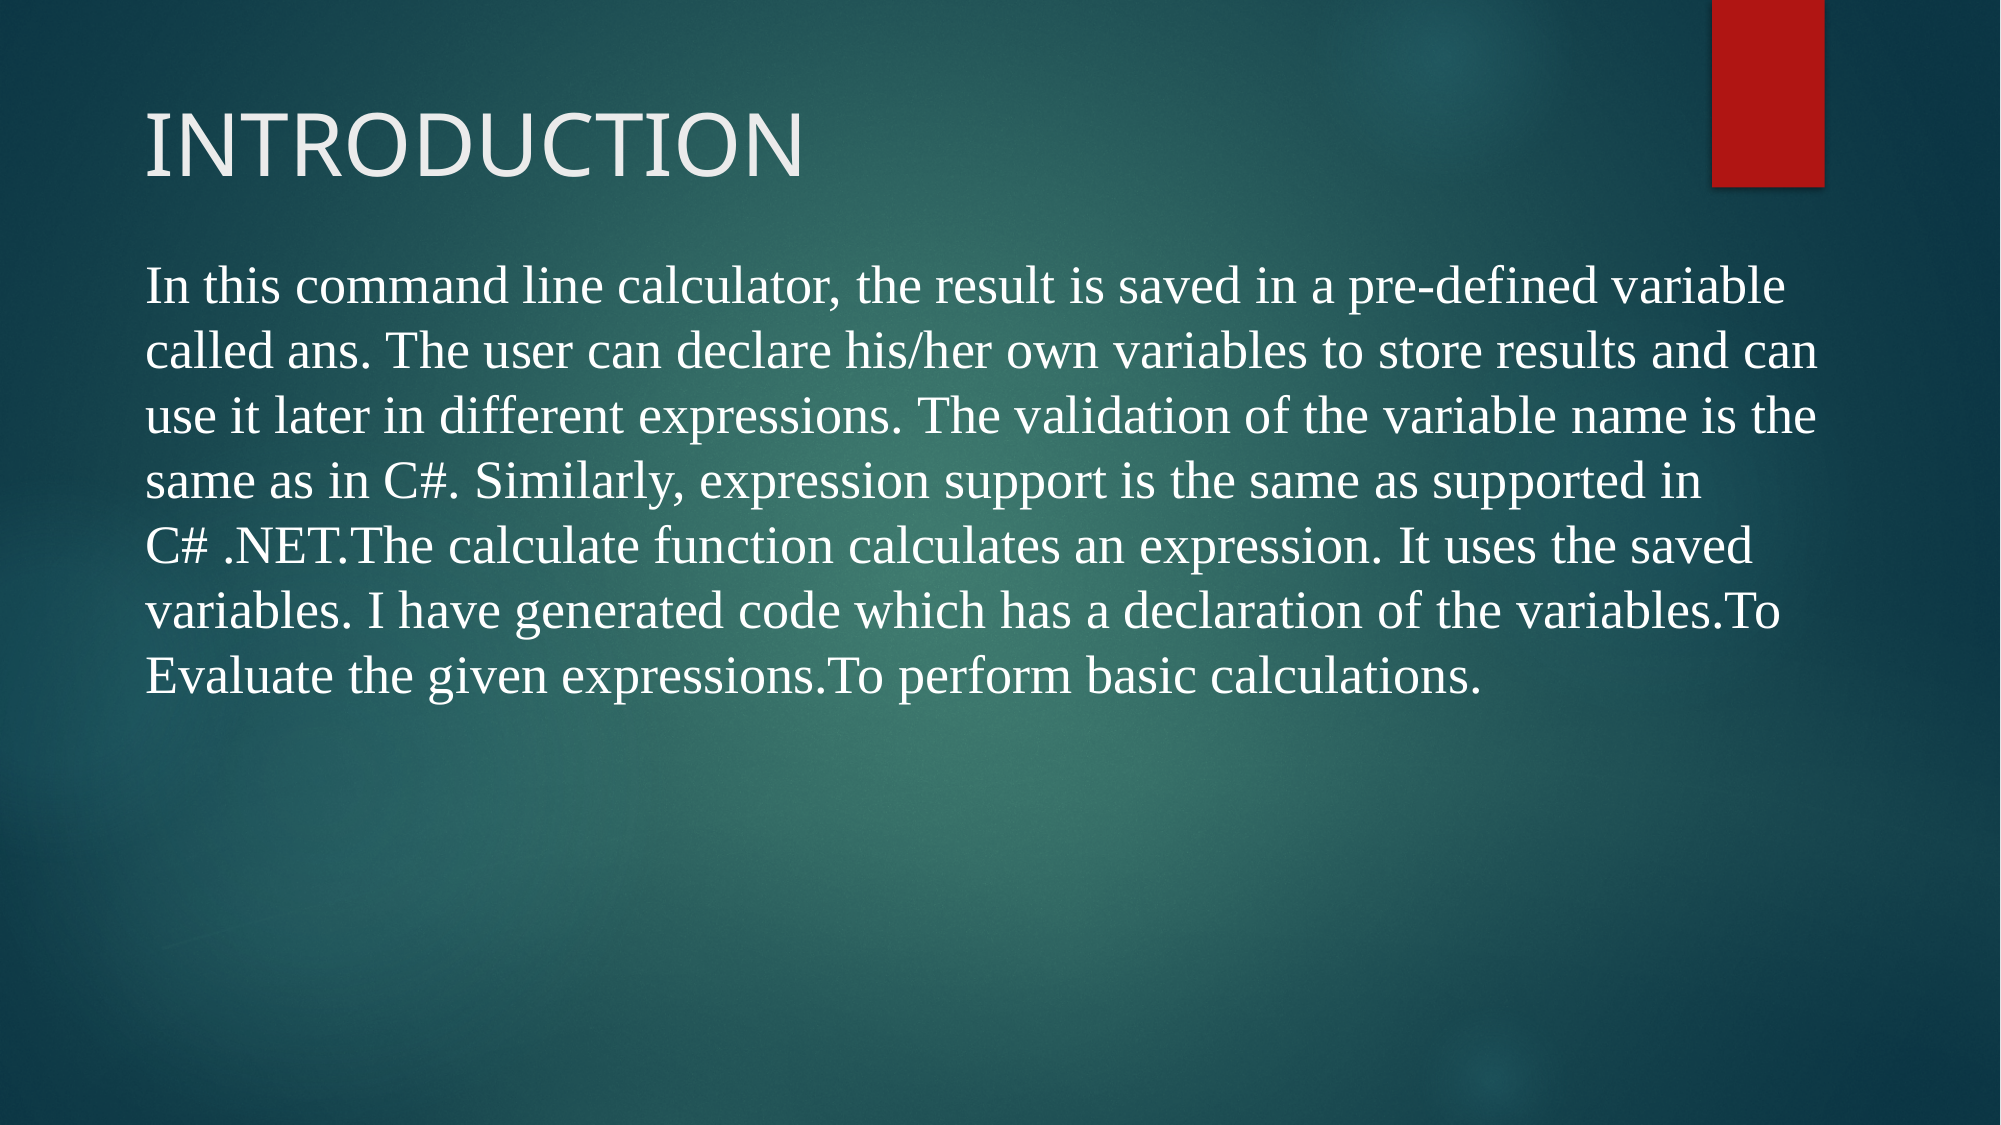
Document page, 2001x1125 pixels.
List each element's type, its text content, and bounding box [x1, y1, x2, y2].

picture [0, 0, 2001, 1125]
title INTRODUCTION [129, 81, 1887, 242]
list In this command line calculator, the result is saved in a pre-defined variable called ans. The user can declare his/her own variables to store results and can use it later in different expressions. The validation of the variable name is the same as in C#. Similarly, expression support is the same as supported in C# .NET.The calculate function calculates an expression. It uses the saved variables. I have generated code which has a declaration of the variables.To Evaluate the given expressions.To perform basic calculations. [130, 241, 1887, 950]
